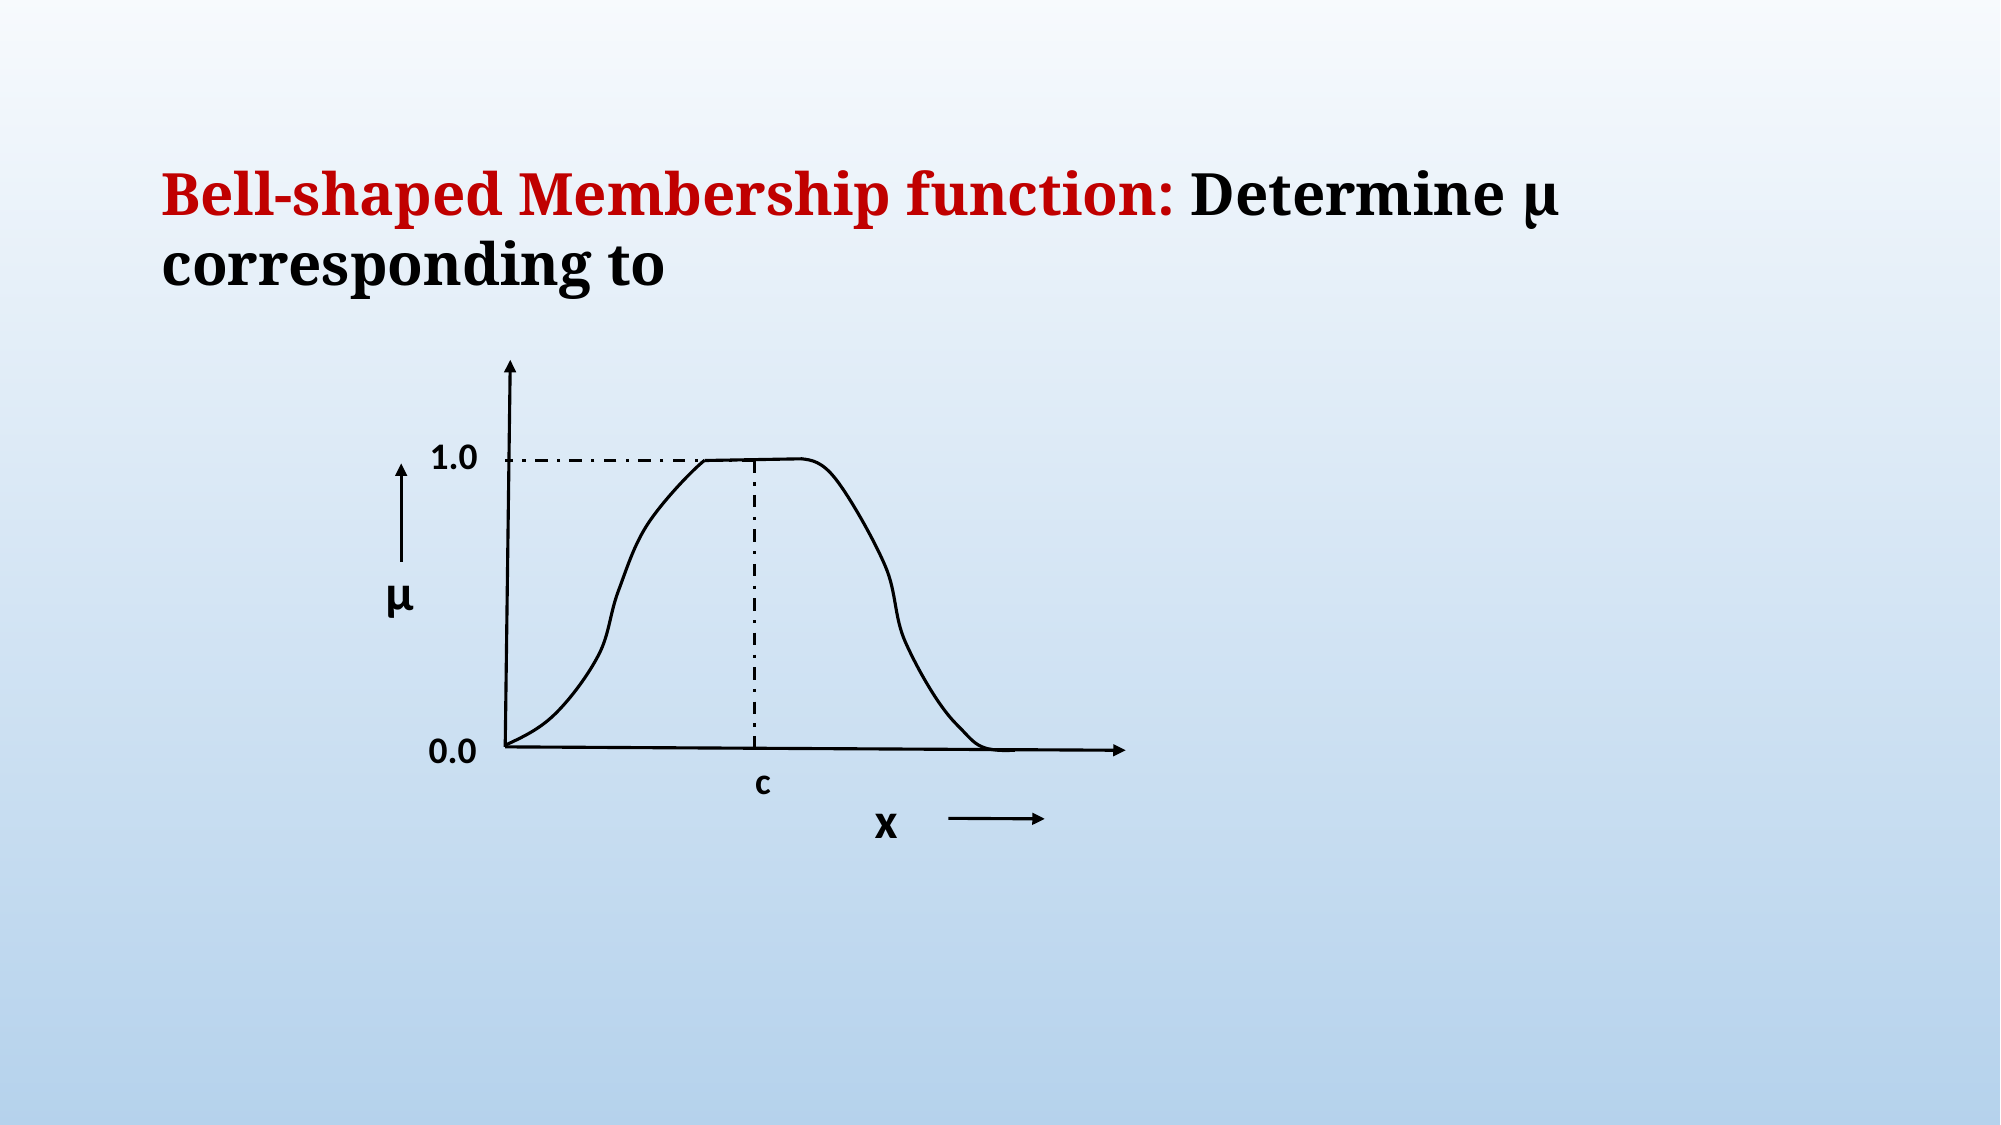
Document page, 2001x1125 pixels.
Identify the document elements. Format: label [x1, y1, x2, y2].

text_box [370, 359, 1126, 857]
